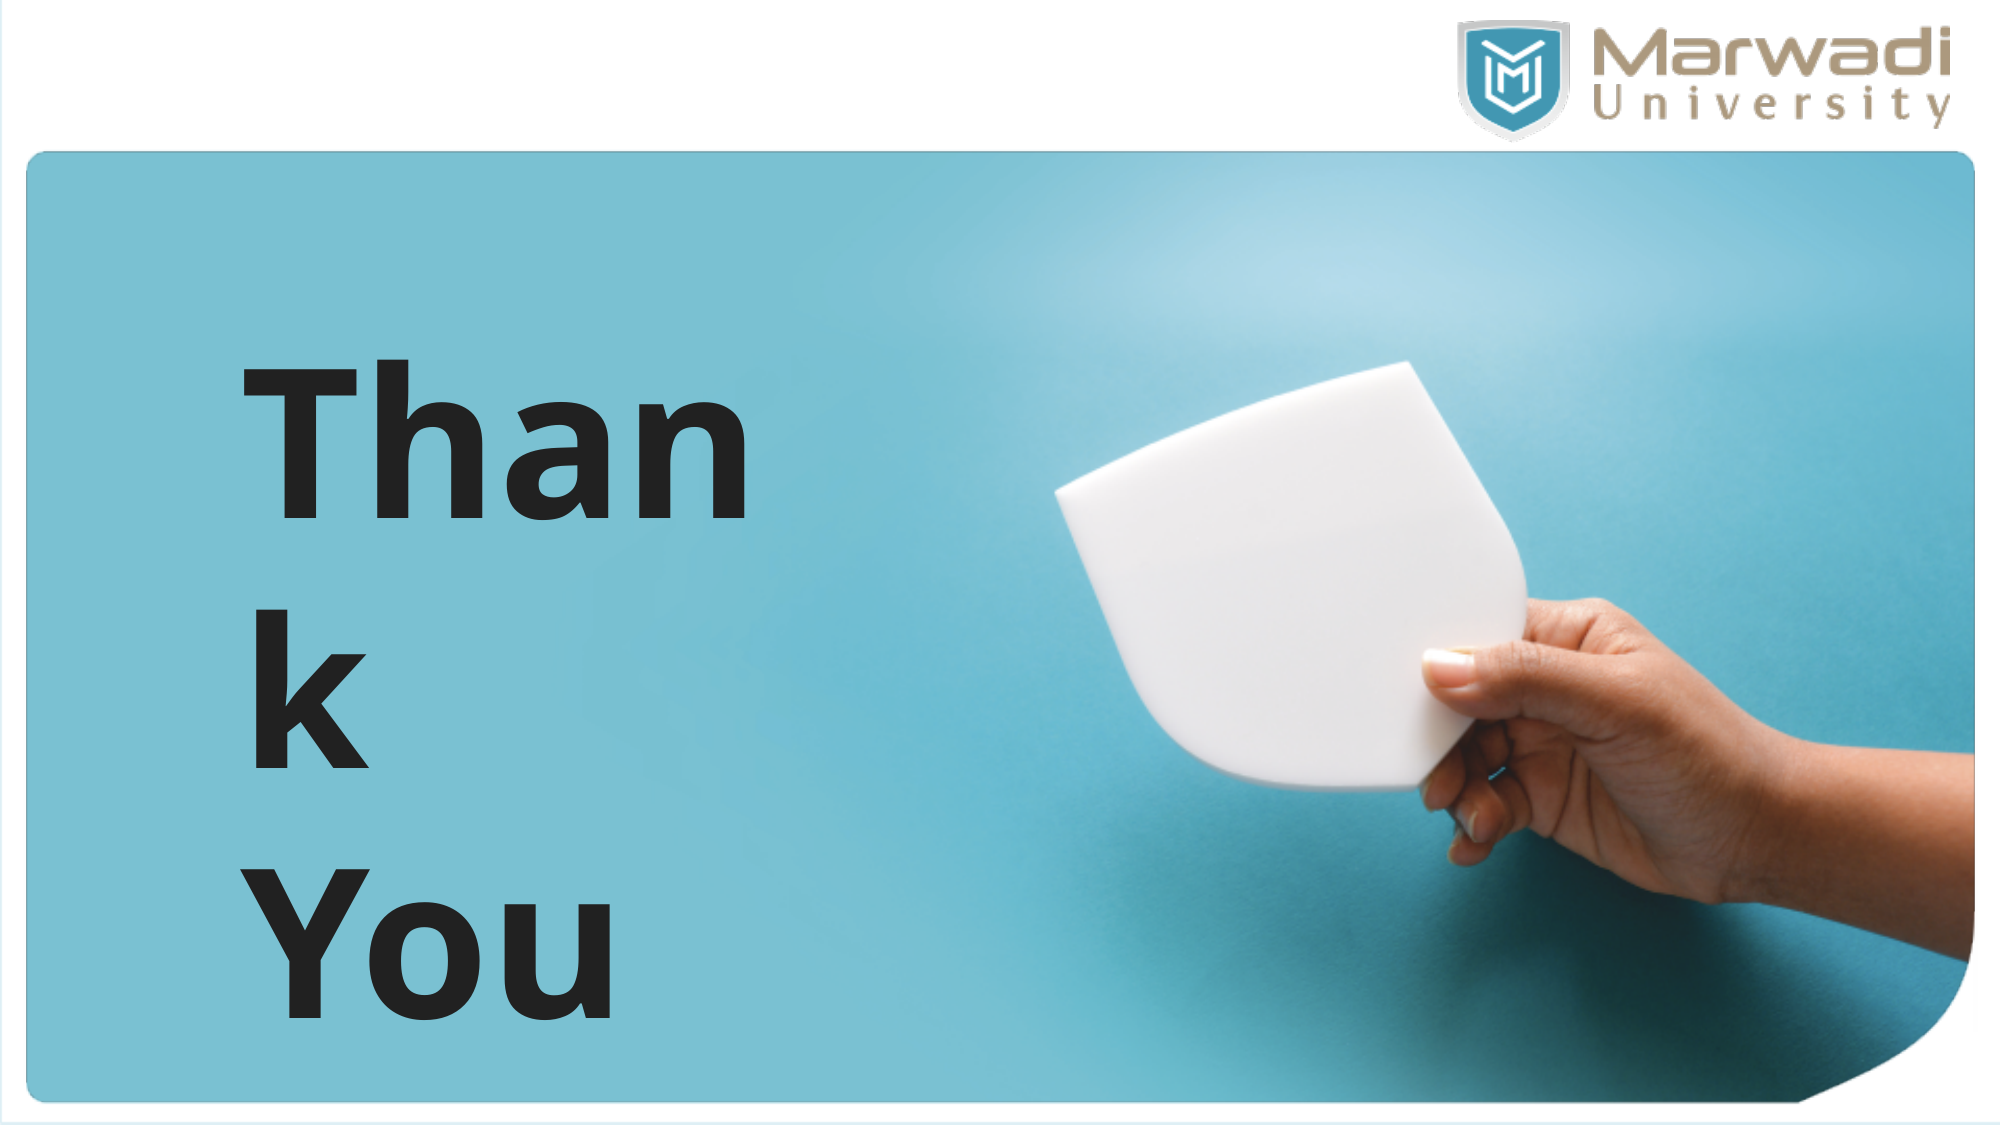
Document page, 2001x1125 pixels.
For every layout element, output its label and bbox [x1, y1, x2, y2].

text_box [226, 302, 871, 1068]
picture [0, 0, 2000, 1125]
